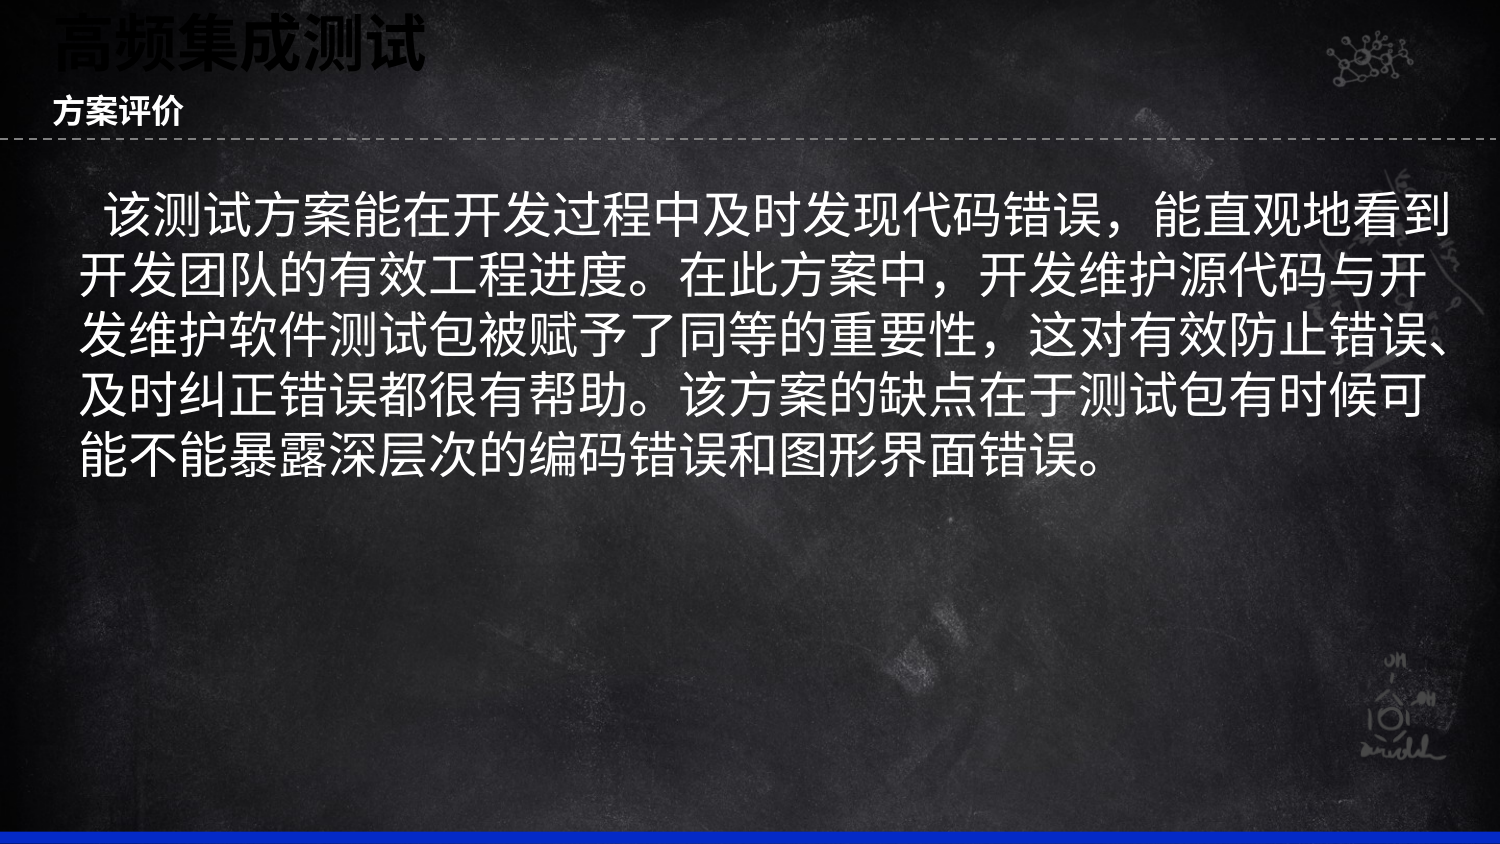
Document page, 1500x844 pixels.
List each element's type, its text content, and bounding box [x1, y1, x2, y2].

text_box 该测试方案能在开发过程中及时发现代码错误，能直观地看到开发团队的有效工程进度。在此方案中，开发维护源代码与开发维护软件测试包被赋予了同等的重要性，这对有效防止错误、及时纠正错误都很有帮助。该方案的缺点在于测试包有时候可能不能暴露深层次的编码错误和图形界面错误。 [63, 176, 1489, 492]
list 方案评价 [52, 90, 1424, 130]
picture [0, 0, 1500, 831]
list 高频集成测试 [52, 12, 1424, 88]
slide_number [1116, 23, 1467, 84]
